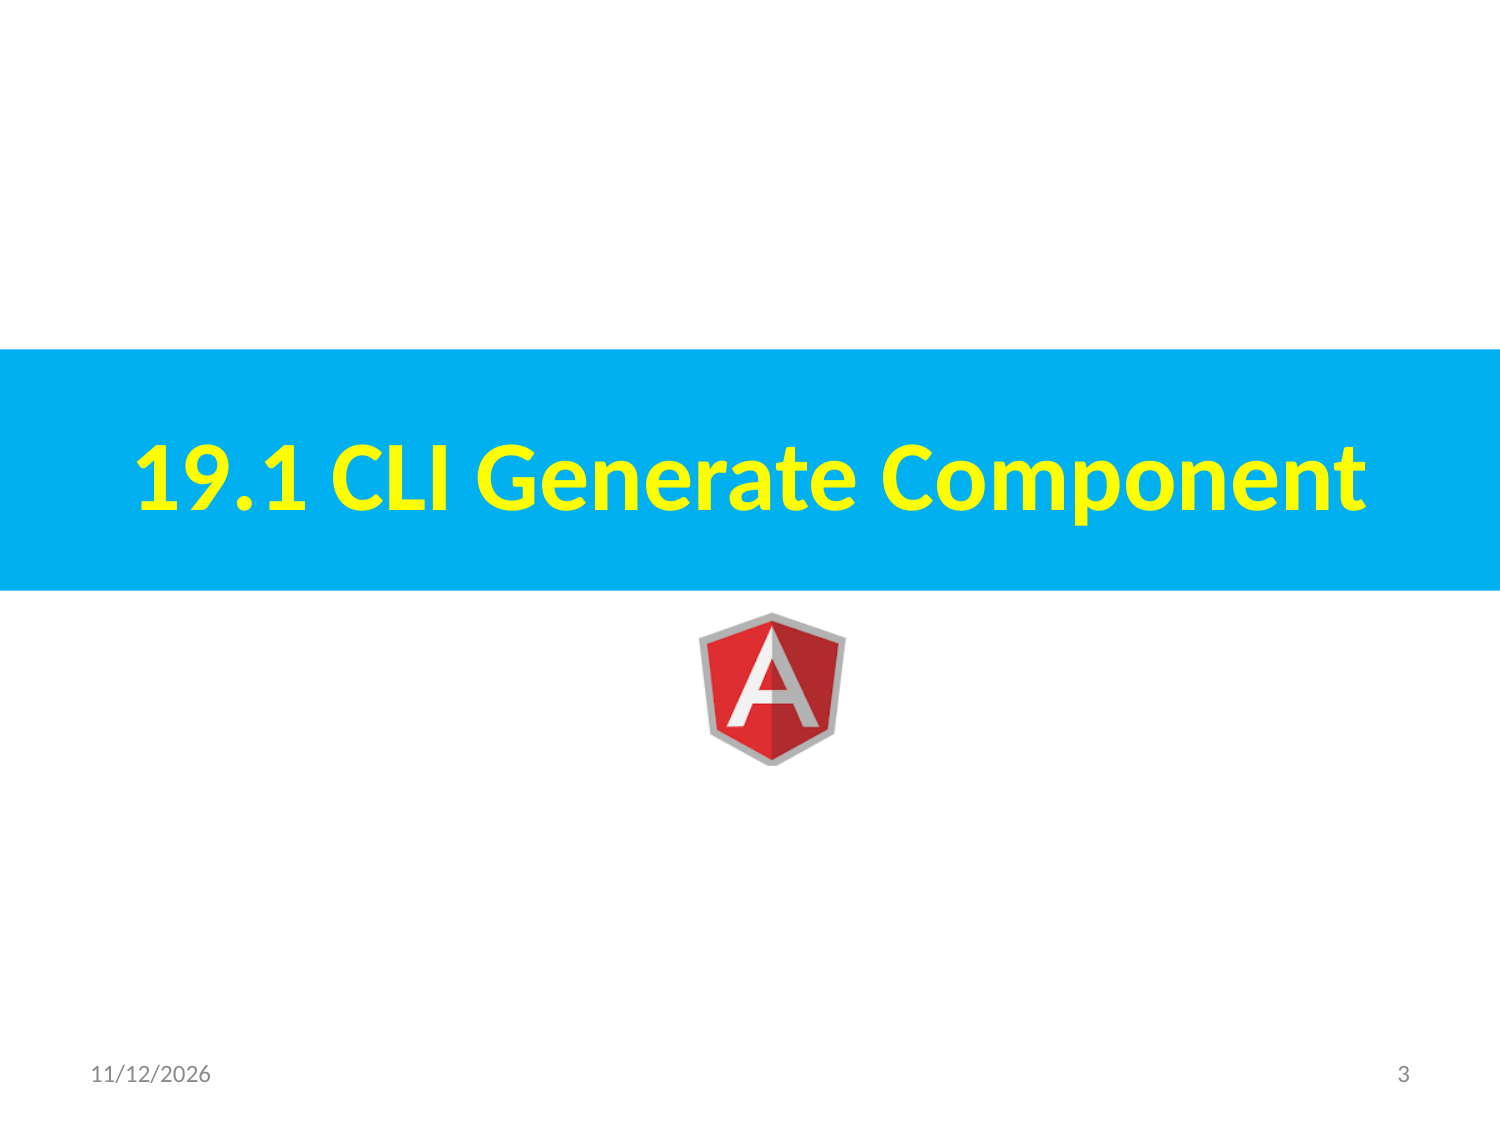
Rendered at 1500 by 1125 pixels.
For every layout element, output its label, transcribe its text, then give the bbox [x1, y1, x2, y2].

slide_number 3 [1074, 1042, 1425, 1103]
title 19.1 CLI Generate Component [0, 349, 1500, 591]
picture [694, 609, 846, 771]
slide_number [75, 1042, 425, 1103]
